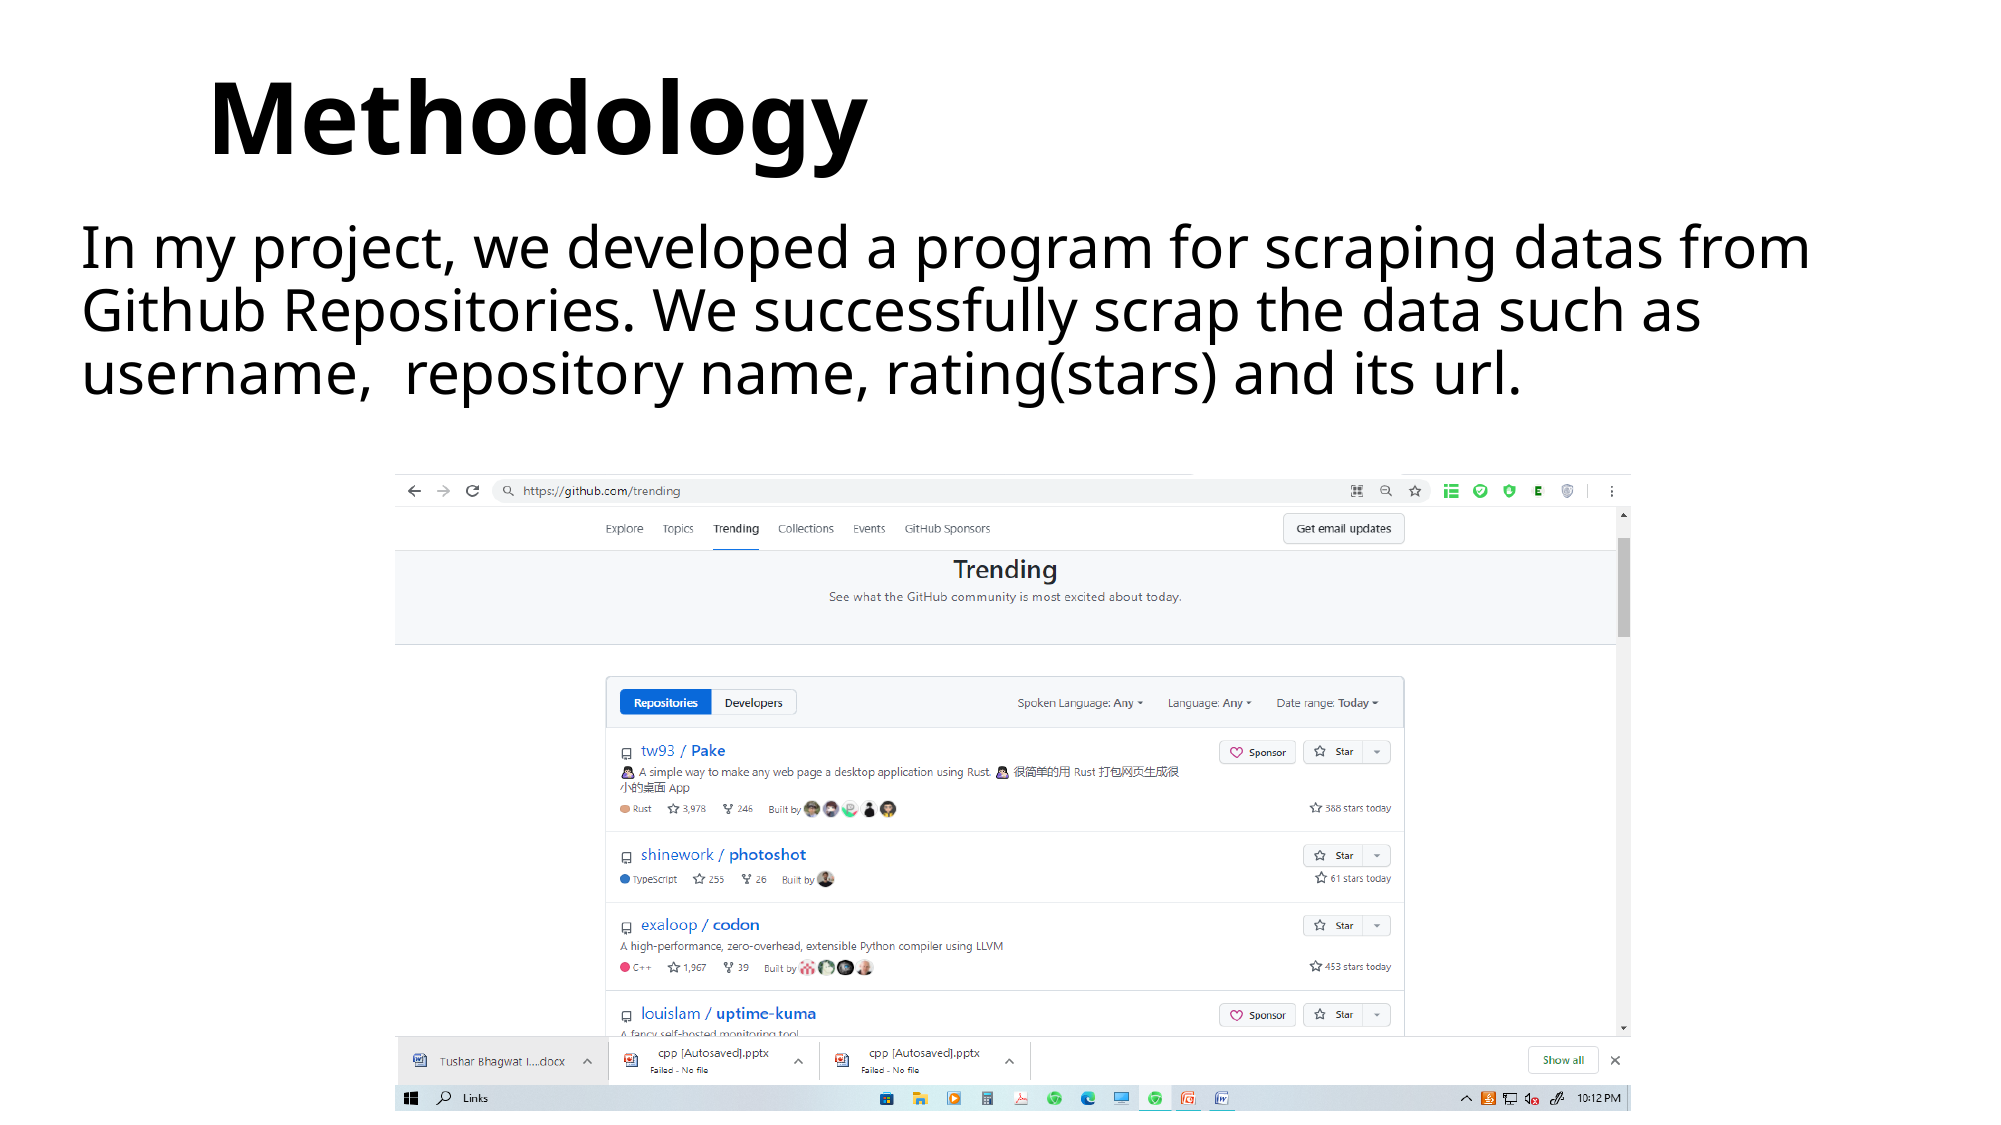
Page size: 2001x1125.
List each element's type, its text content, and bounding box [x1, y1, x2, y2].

picture [395, 474, 1631, 1111]
list In my project, we developed a program for scraping datas from Github Repositories. We successfully scrap the data such as username, repository name, rating(stars) and its url. [66, 210, 1957, 1074]
title Methodology [191, 62, 1796, 210]
